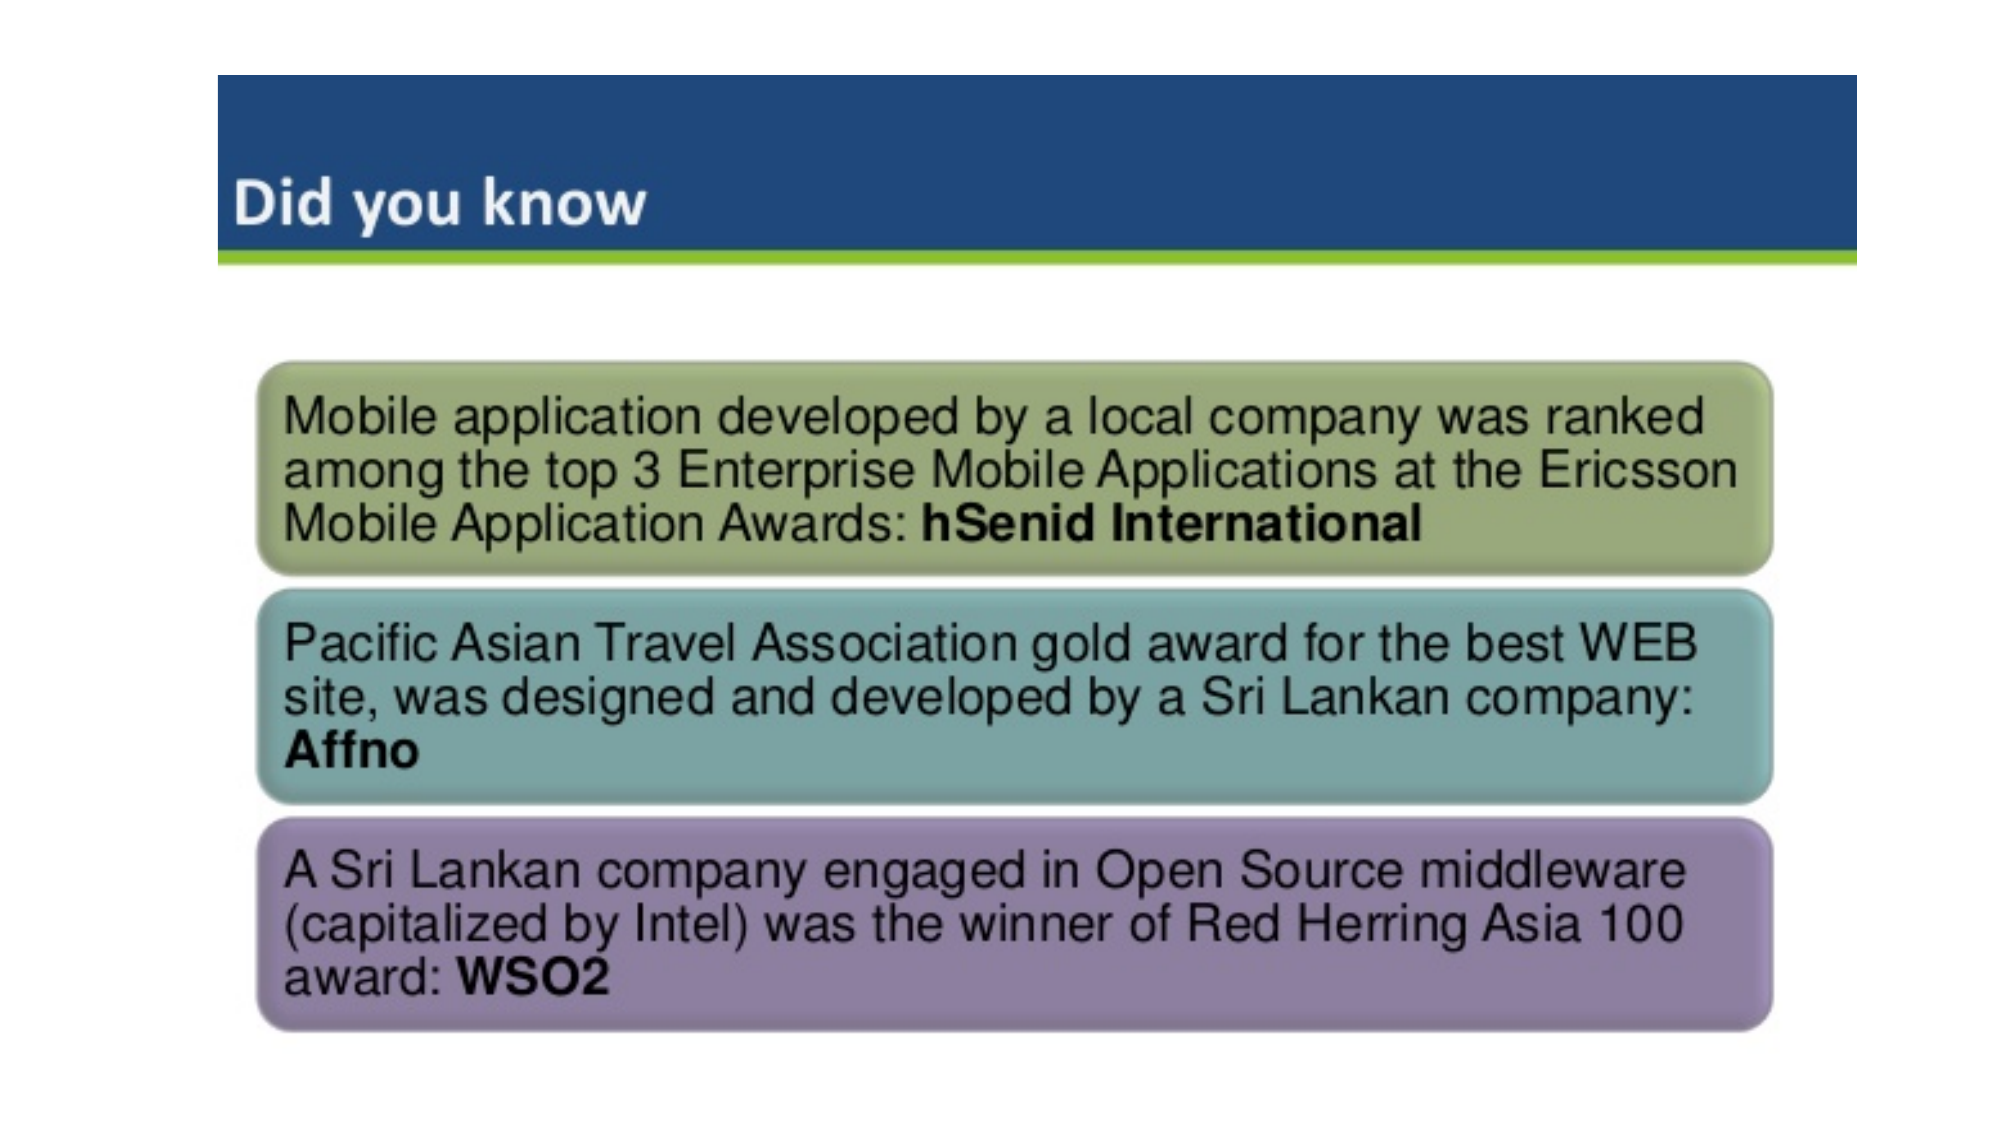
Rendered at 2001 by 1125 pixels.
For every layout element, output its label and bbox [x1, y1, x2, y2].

picture [217, 75, 1858, 1067]
